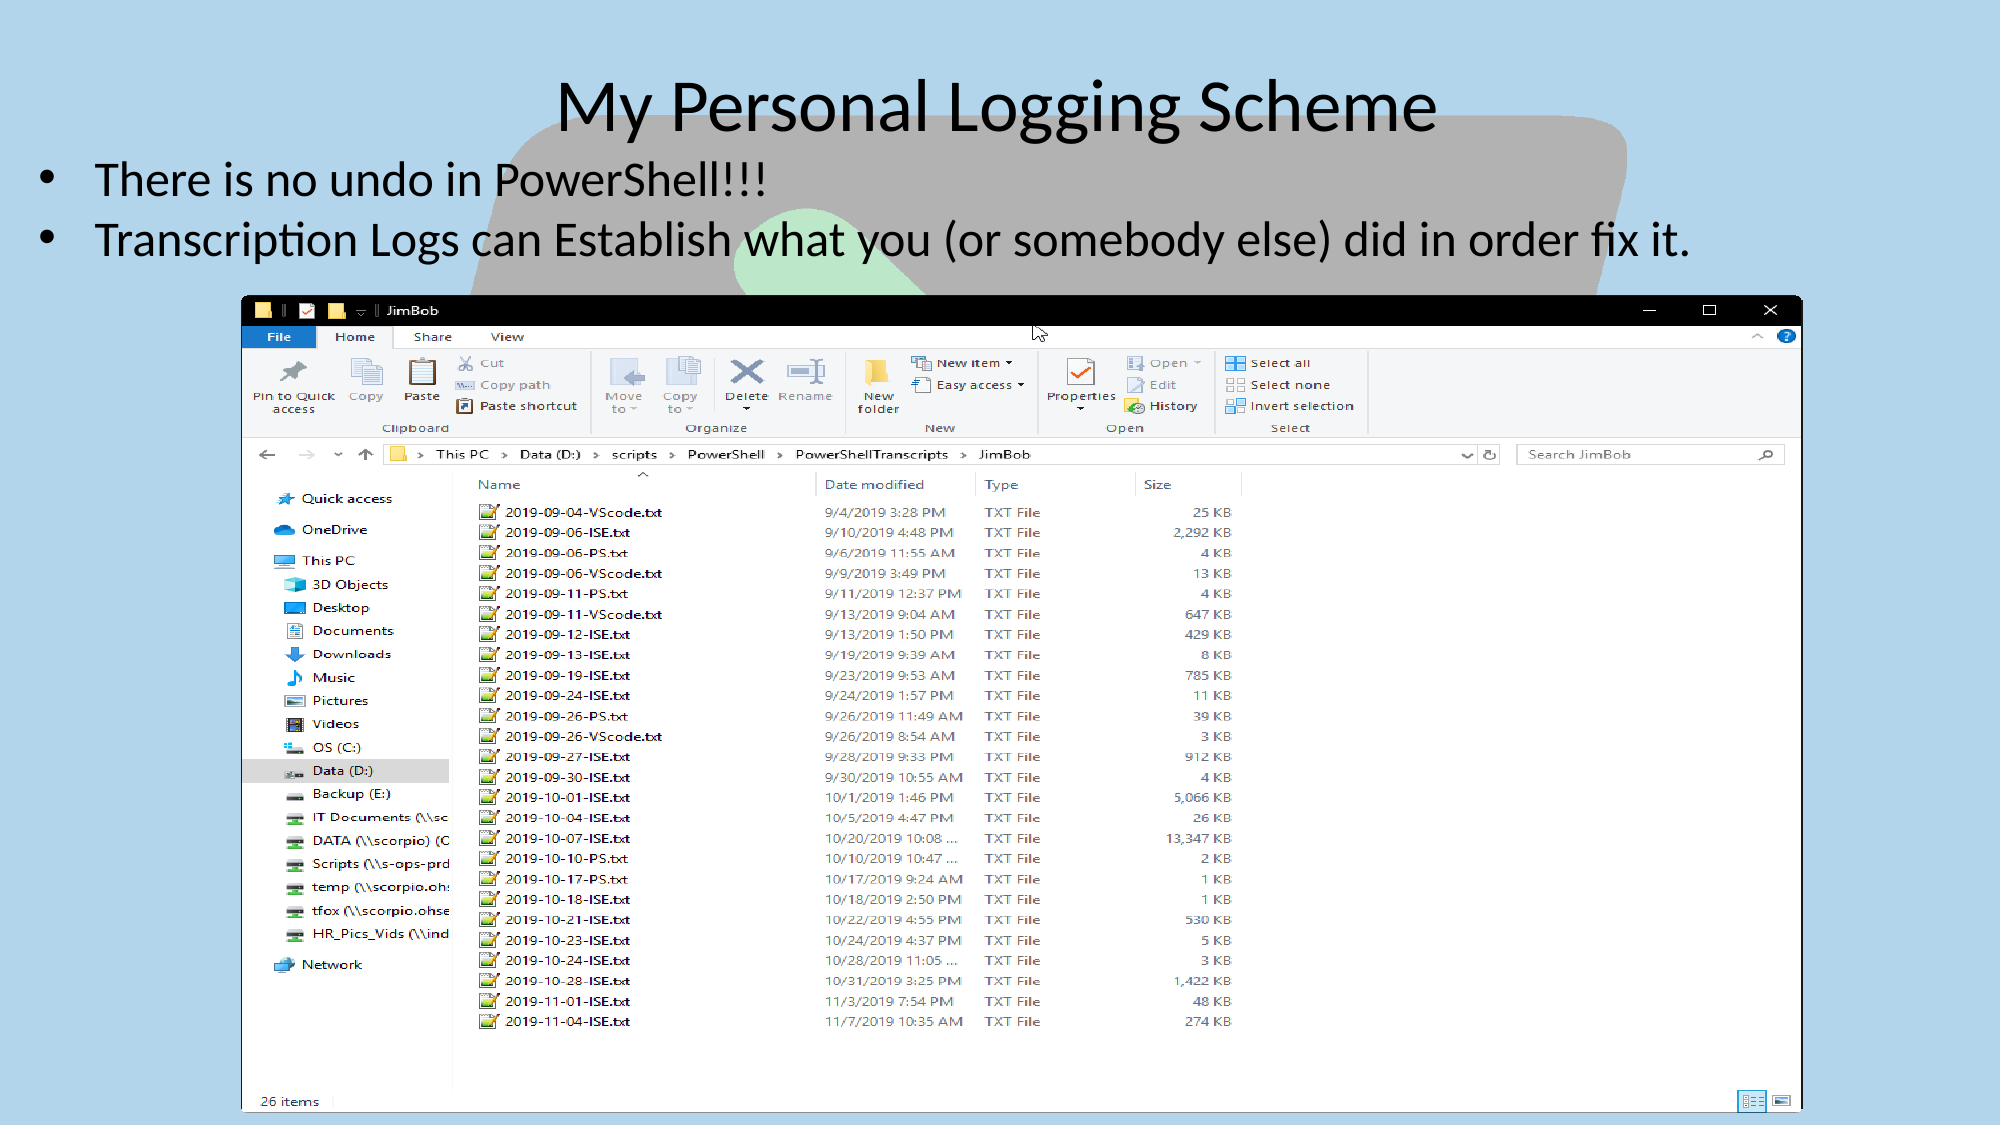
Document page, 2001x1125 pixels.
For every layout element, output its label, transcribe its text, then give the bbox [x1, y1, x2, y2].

text_box My Personal Logging Scheme There is no undo in PowerShell!!! Transcription Logs can Establish what you (or somebody else) did in order fix it. [23, 48, 1972, 274]
picture [241, 295, 1803, 1113]
